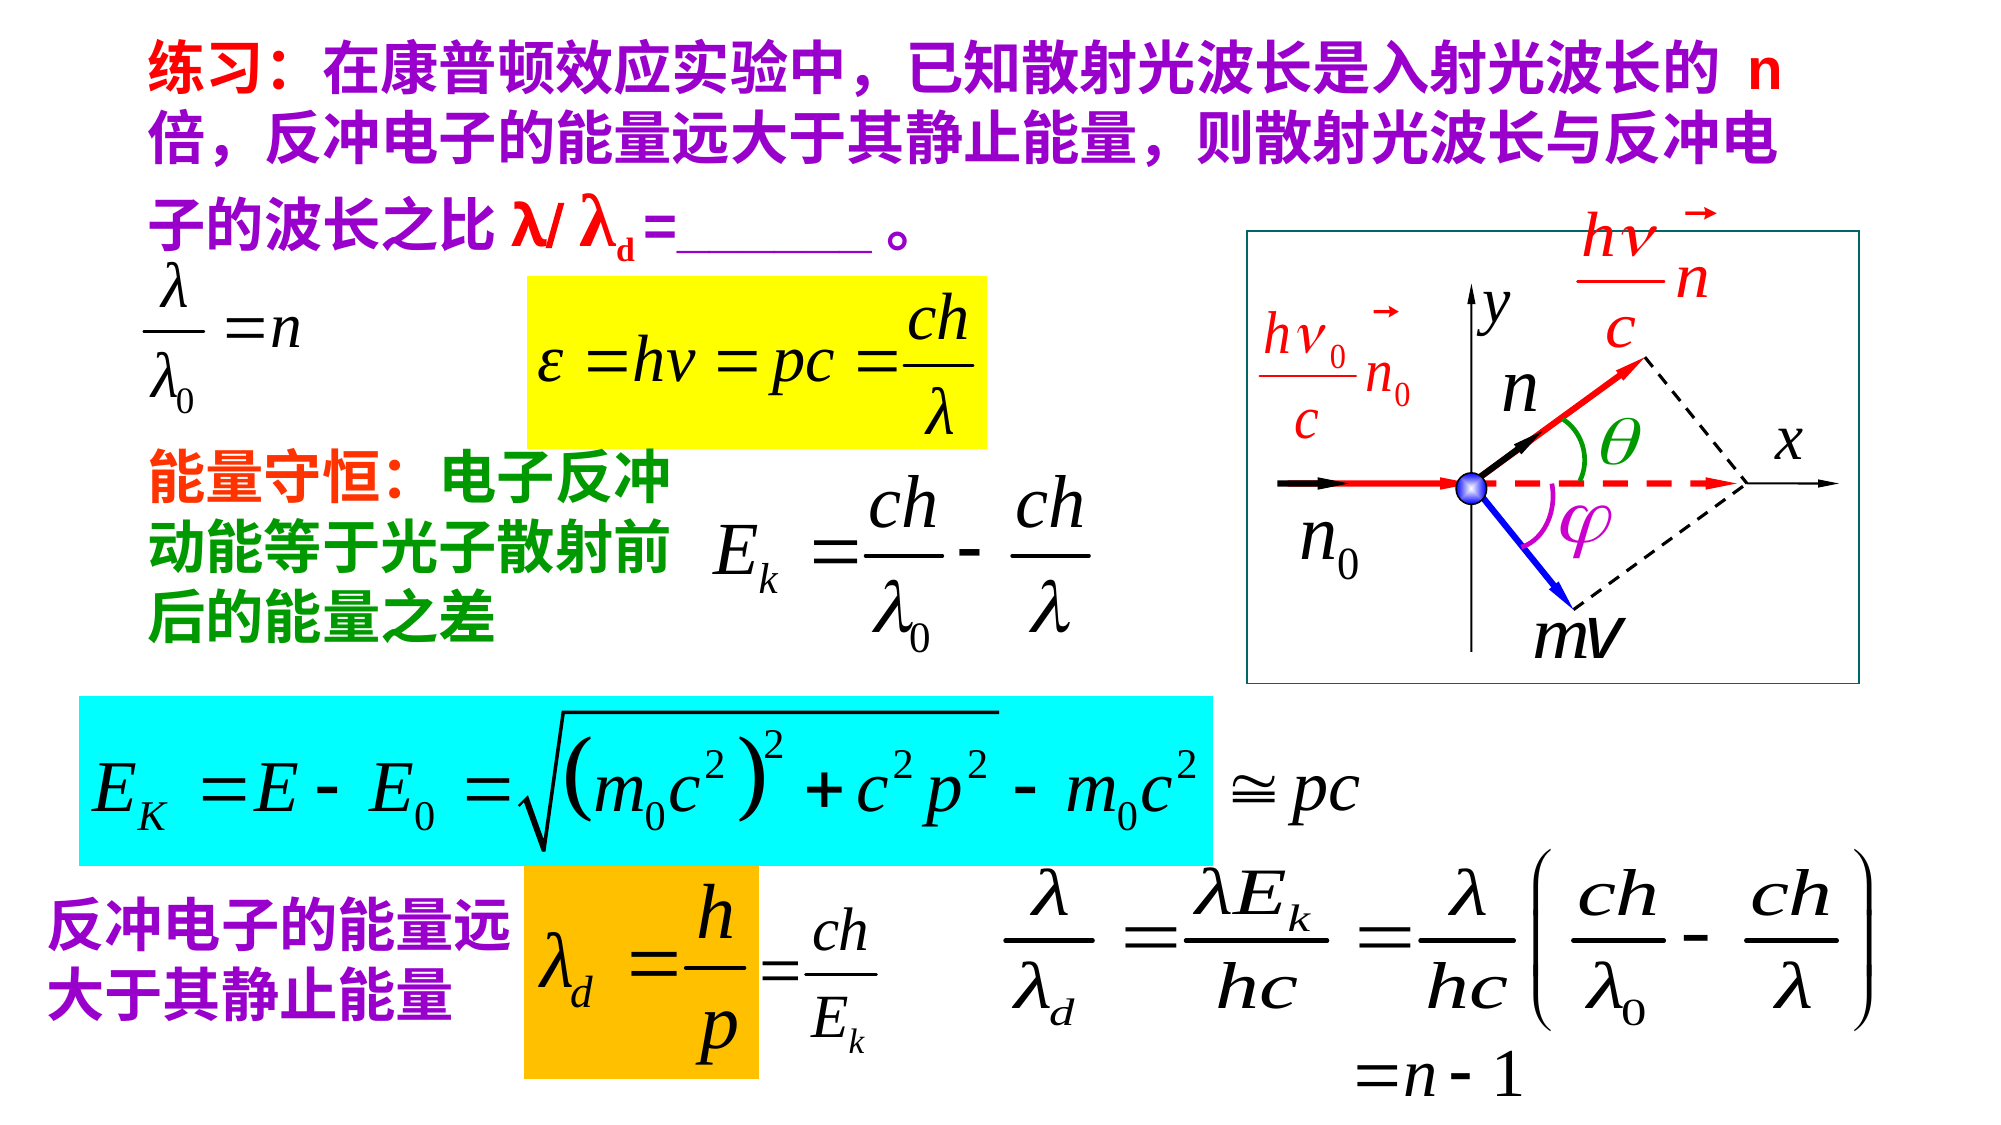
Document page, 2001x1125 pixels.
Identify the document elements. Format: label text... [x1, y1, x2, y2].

text_box 能量守恒：电子反冲动能等于光子散射前后的能量之差 [132, 433, 693, 658]
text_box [747, 891, 891, 1067]
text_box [132, 246, 314, 429]
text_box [1246, 195, 1860, 684]
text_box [524, 874, 760, 1079]
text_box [527, 275, 988, 450]
text_box 反冲电子的能量远大于其静止能量 [31, 880, 519, 1036]
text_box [990, 835, 1899, 1046]
text_box 练习：在康普顿效应实验中，已知散射光波长是入射光波长的 n倍，反冲电子的能量远大于其静止能量，则散射光波长与反冲电子的波长之比λ/ λd =______。 [132, 24, 1802, 276]
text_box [699, 455, 1104, 669]
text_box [1339, 1032, 1535, 1114]
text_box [78, 695, 1214, 867]
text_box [1214, 761, 1372, 841]
